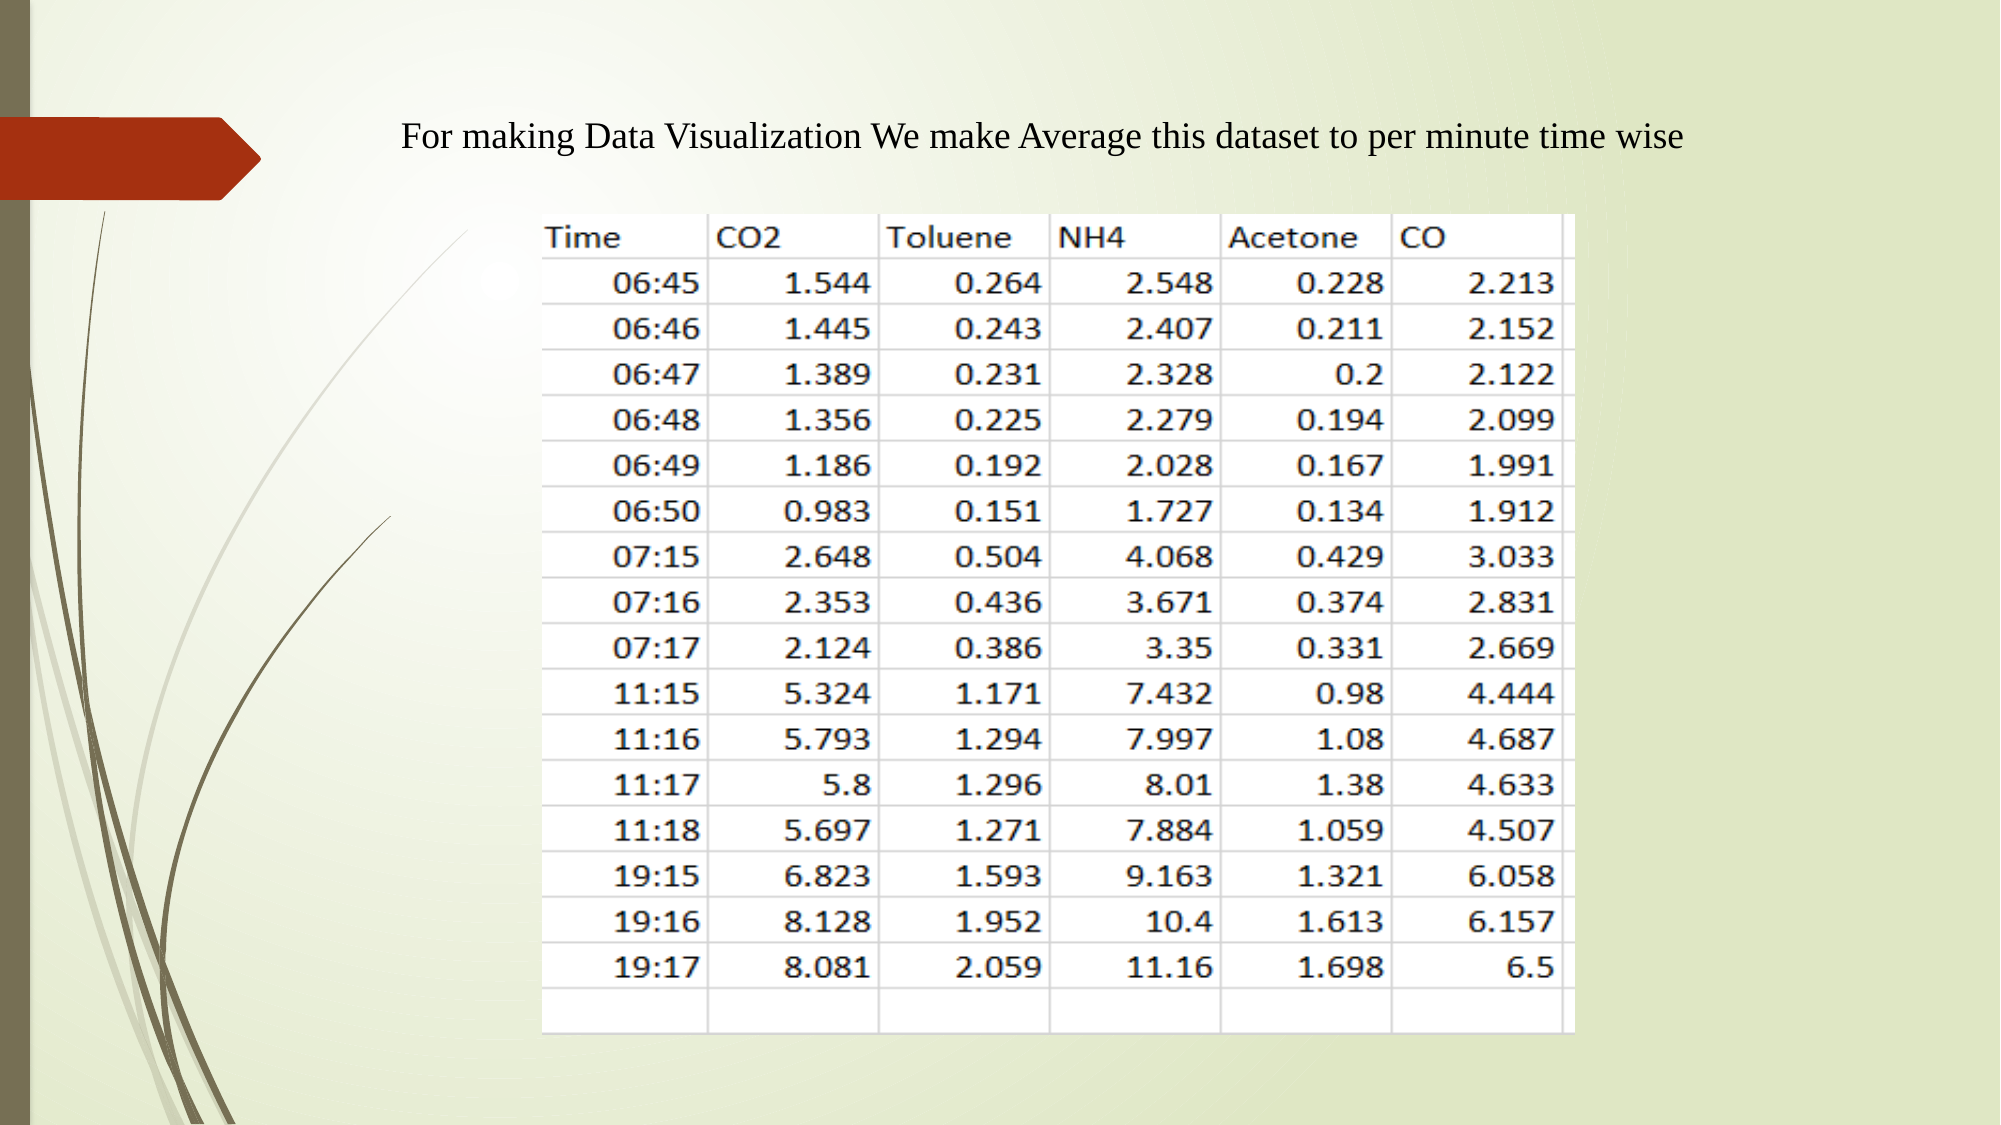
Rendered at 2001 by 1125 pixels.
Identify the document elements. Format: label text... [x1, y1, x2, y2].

text_box For making Data Visualization We make Average this dataset to per minute time wise [386, 97, 1731, 164]
picture [541, 214, 1576, 1036]
